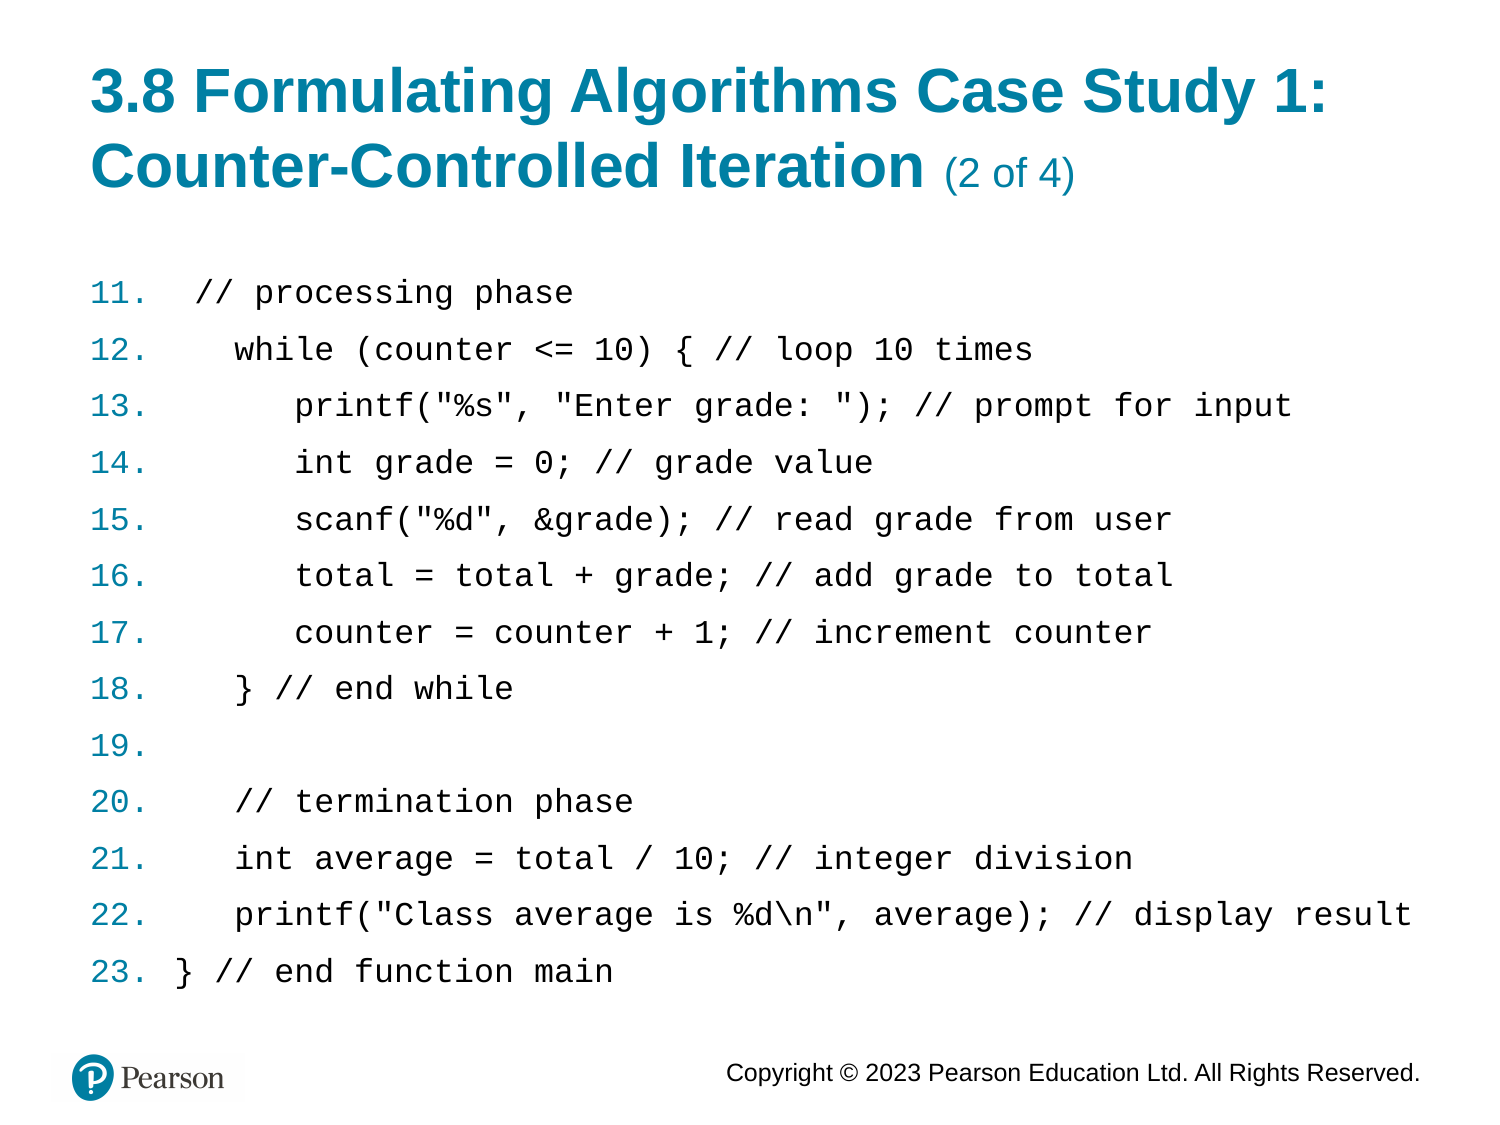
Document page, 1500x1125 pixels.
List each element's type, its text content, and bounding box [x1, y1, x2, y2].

picture [51, 1053, 245, 1102]
list // processing phase while (counter <= 10) { // loop 10 times printf("%s", "Enter grade: "); // prompt for input int grade = 0; // grade value scanf("%d", &grade); // read grade from user total = total + grade; // add grade to total counter = counter + 1; // increment counter } // end while // termination phase int average = total / 10; // integer division printf("Class average is %d\n", average); // display result } // end function main [75, 255, 1443, 1041]
title 3.8 Formulating Algorithms Case Study 1: Counter-Controlled Iteration (2 of 4) [75, 35, 1425, 216]
